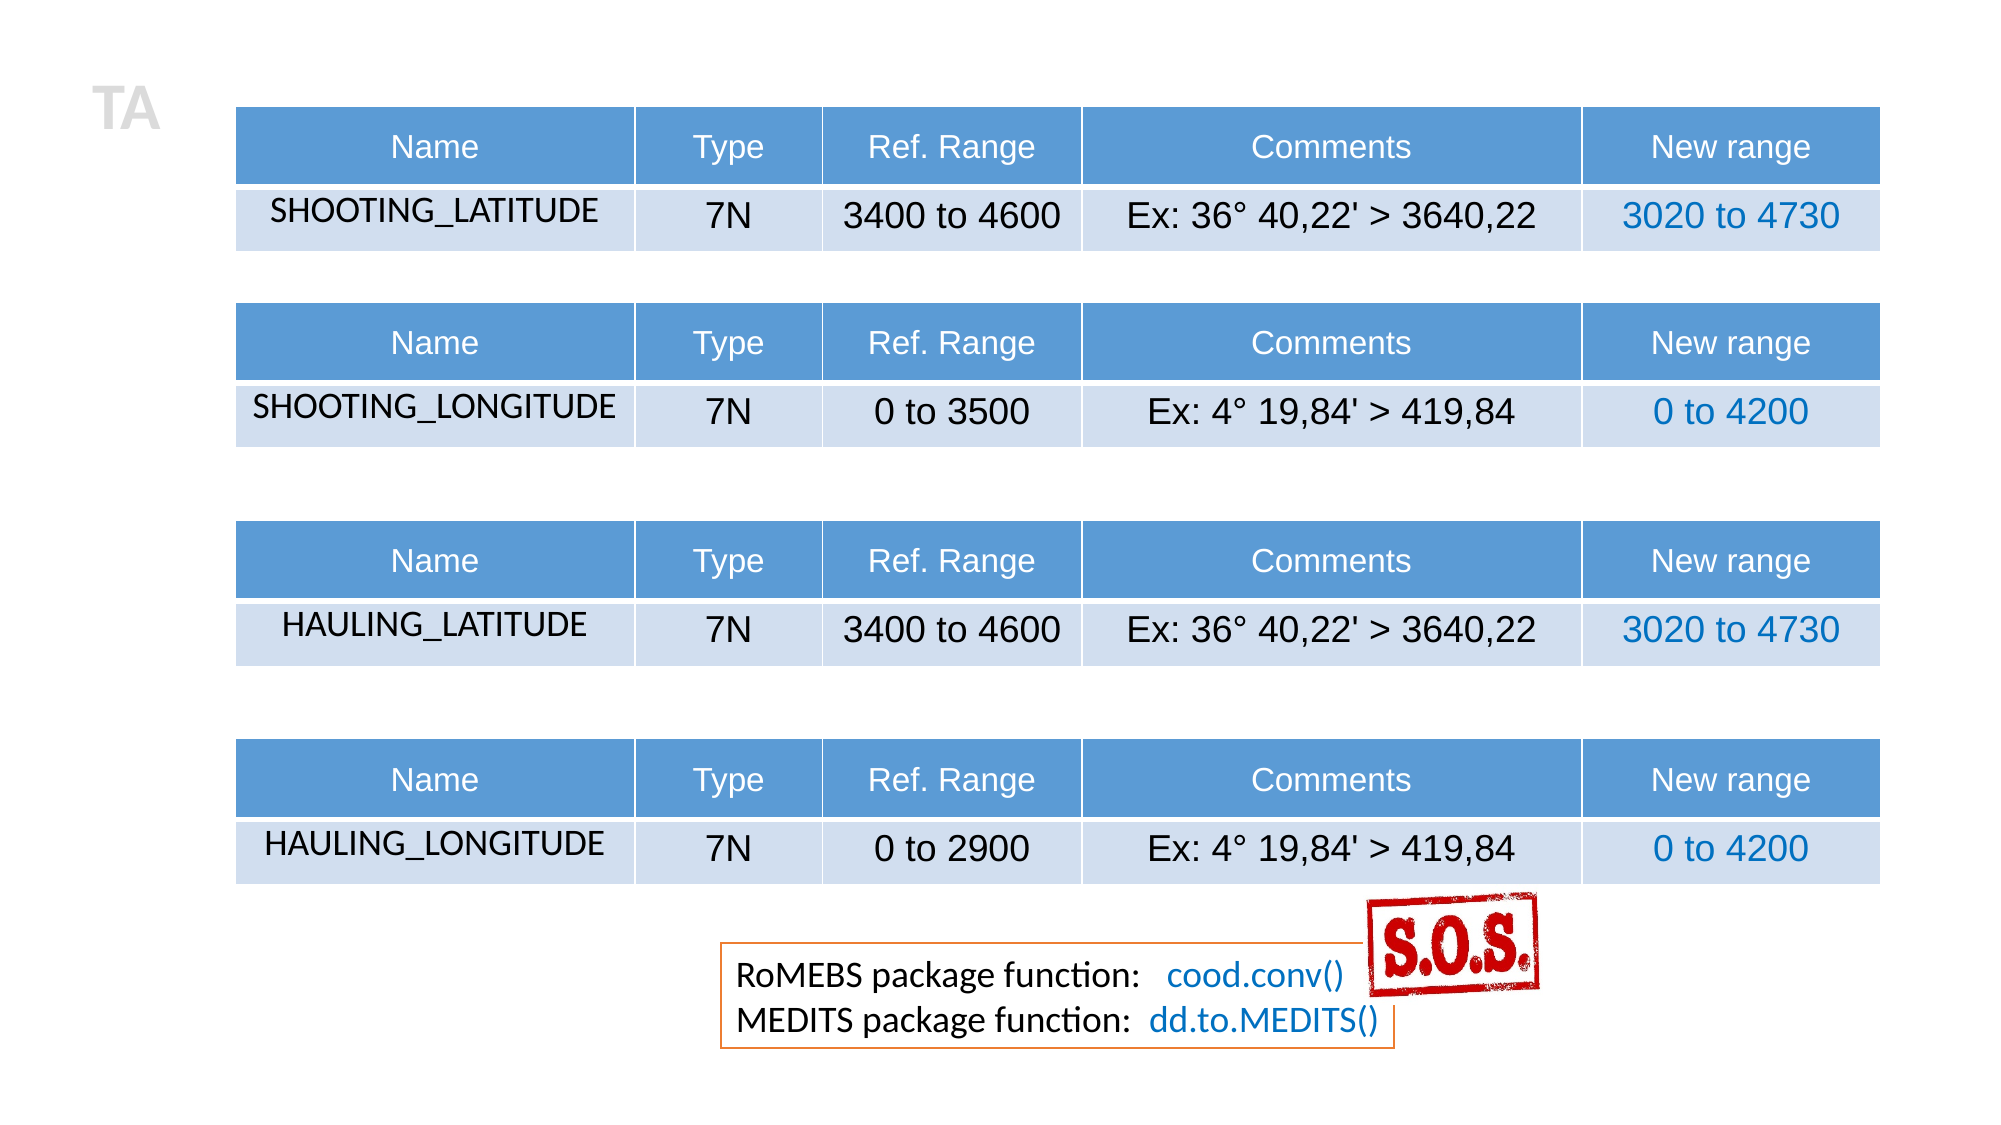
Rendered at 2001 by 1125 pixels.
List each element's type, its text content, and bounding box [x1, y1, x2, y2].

table_cell 7N [636, 604, 822, 666]
table_cell 7N [636, 822, 822, 884]
table_header Comments [1083, 303, 1581, 380]
table_cell HAULING_LATITUDE [236, 604, 634, 666]
table_cell 0 to 2900 [823, 822, 1081, 884]
table_header Ref. Range [823, 107, 1081, 184]
table_header Name [236, 521, 634, 598]
table_cell SHOOTING_LONGITUDE [236, 386, 634, 447]
table_header Ref. Range [823, 739, 1081, 817]
table_header Name [236, 303, 634, 380]
table_cell 0 to 3500 [823, 386, 1081, 447]
table_cell Ex: 4° 19,84' > 419,84 [1083, 386, 1581, 447]
table_cell Ex: 36° 40,22' > 3640,22 [1083, 604, 1581, 666]
table_cell 3400 to 4600 [823, 604, 1081, 666]
table_cell Ex: 36° 40,22' > 3640,22 [1083, 190, 1581, 251]
table_cell Ex: 4° 19,84' > 419,84 [1083, 822, 1581, 884]
table_header Ref. Range [823, 521, 1081, 598]
text_box TA [77, 55, 209, 151]
table_header Ref. Range [823, 303, 1081, 380]
table_cell 0 to 4200 [1583, 386, 1880, 447]
table_cell 3020 to 4730 [1583, 190, 1880, 251]
table_cell 3020 to 4730 [1583, 604, 1880, 666]
table_cell SHOOTING_LATITUDE [236, 190, 634, 251]
table_cell 0 to 4200 [1583, 822, 1880, 884]
table_header New range [1583, 521, 1880, 598]
table_cell 7N [636, 386, 822, 447]
table_cell 7N [636, 190, 822, 251]
table_header Type [636, 303, 822, 380]
table_header Comments [1083, 739, 1581, 817]
table_cell 3400 to 4600 [823, 190, 1081, 251]
table_header Comments [1083, 521, 1581, 598]
table_header Type [636, 521, 822, 598]
table_header Type [636, 739, 822, 817]
table_header New range [1583, 303, 1880, 380]
table_header Name [236, 739, 634, 817]
table_header New range [1583, 107, 1880, 184]
table_header New range [1583, 739, 1880, 817]
table_header Comments [1083, 107, 1581, 184]
table_header Type [636, 107, 822, 184]
picture [1363, 884, 1543, 1005]
text_box RoMEBS package function: cood.conv() MEDITS package function: dd.to.MEDITS() [720, 942, 1395, 1049]
table_header Name [236, 107, 634, 184]
table_cell HAULING_LONGITUDE [236, 822, 634, 884]
